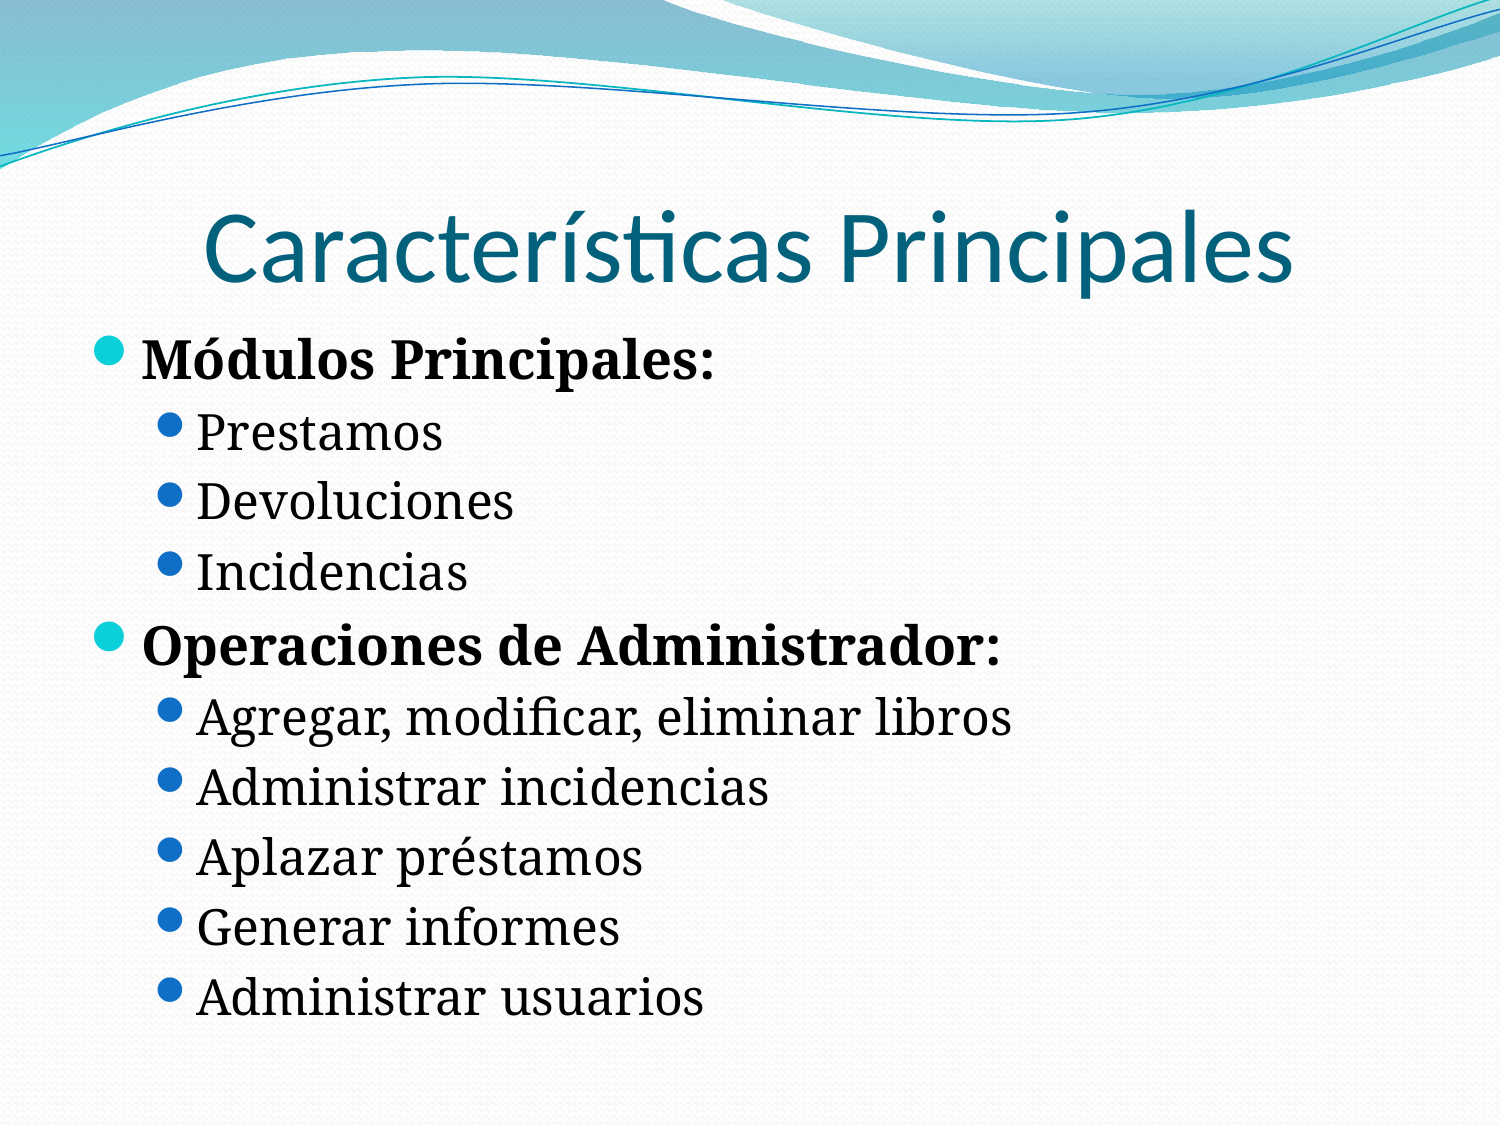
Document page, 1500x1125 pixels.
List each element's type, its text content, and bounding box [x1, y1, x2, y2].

title Características Principales [75, 115, 1425, 303]
list Módulos Principales: Prestamos Devoluciones Incidencias Operaciones de Administrador: Agregar, modificar, eliminar libros Administrar incidencias Aplazar préstamos Generar informes Administrar usuarios [75, 317, 1425, 1038]
